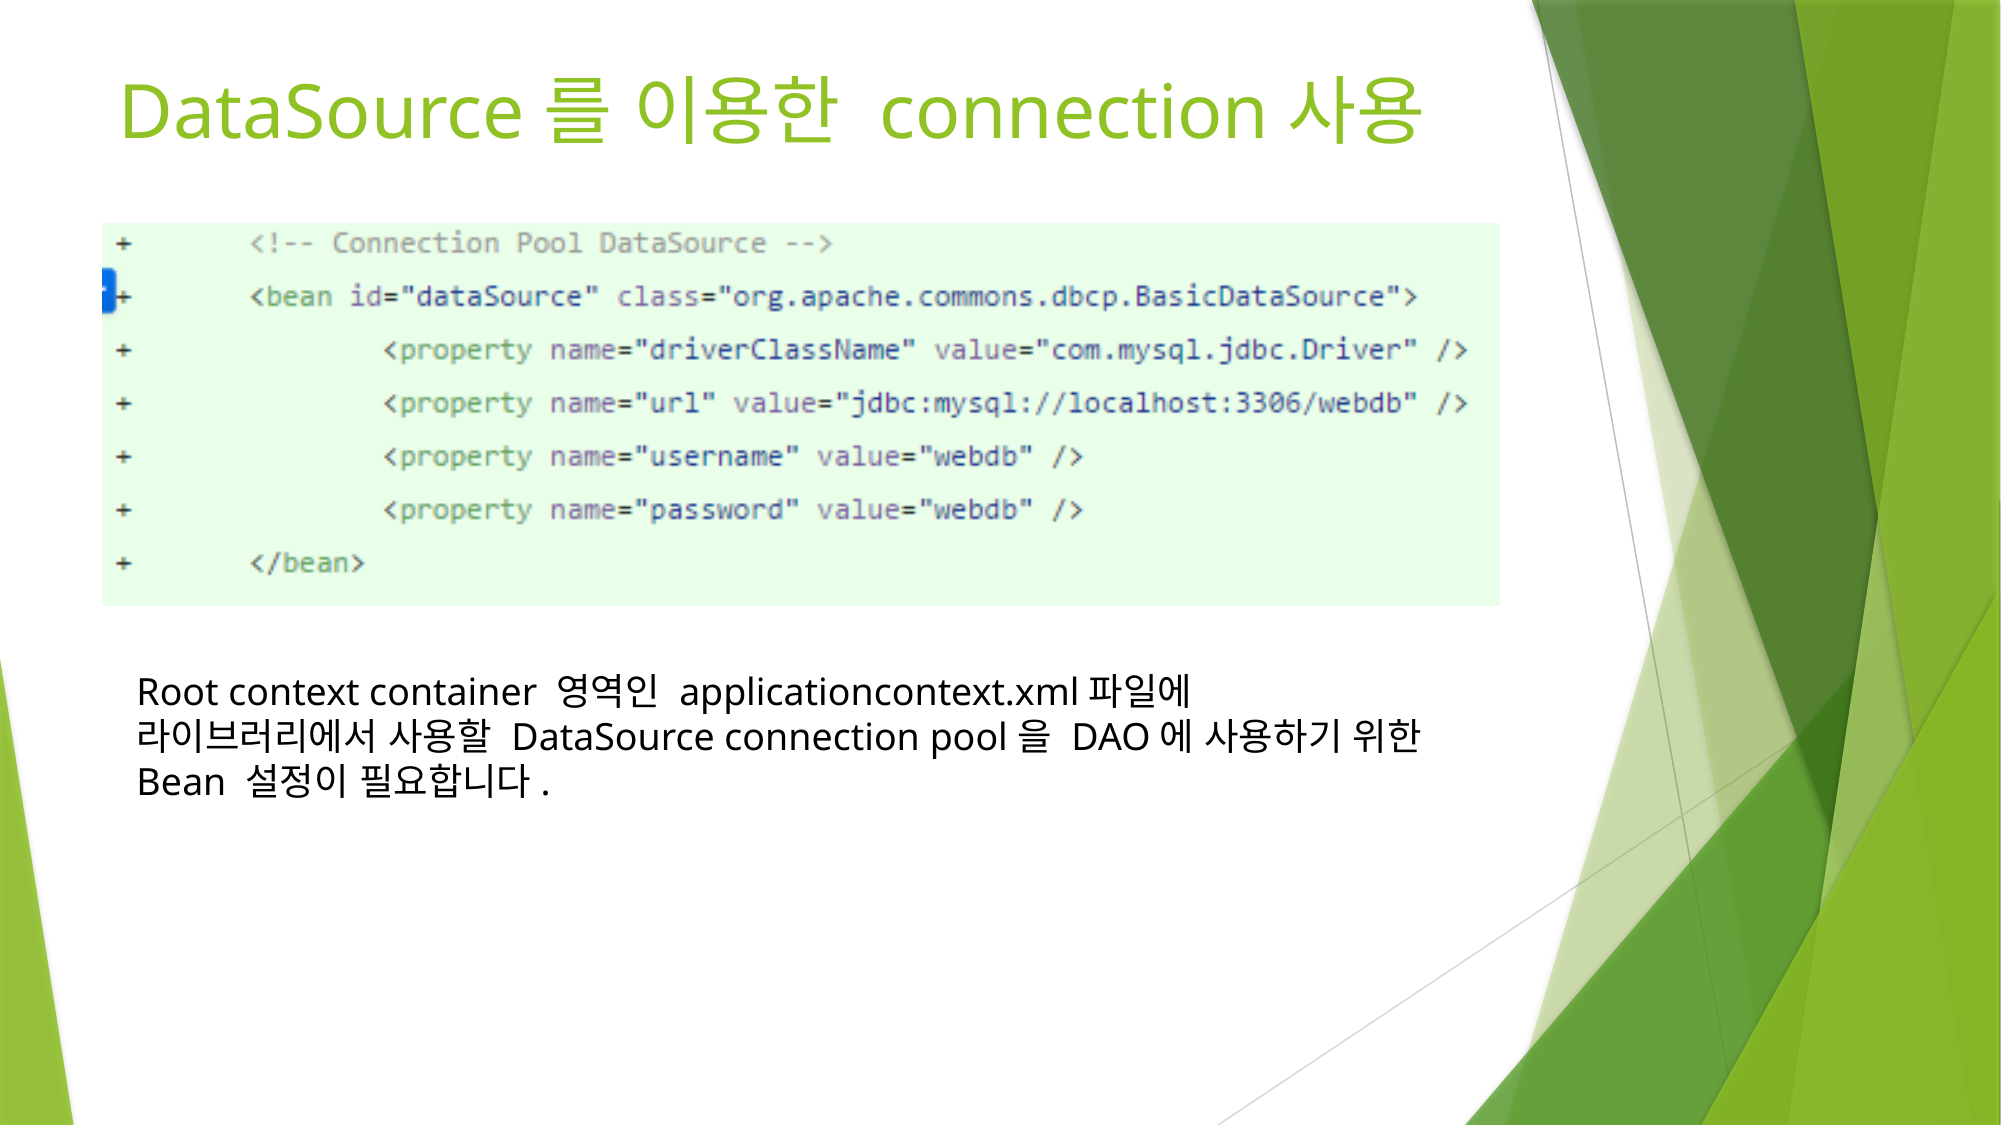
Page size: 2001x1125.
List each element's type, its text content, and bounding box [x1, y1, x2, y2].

title DataSource를 이용한 connection사용 [103, 56, 1514, 273]
picture [101, 222, 1501, 606]
text_box Root context container 영역인 applicationcontext.xml파일에 라이브러리에서 사용할 DataSource connection pool을 DAO에 사용하기 위한 Bean 설정이 필요합니다. [121, 660, 1448, 811]
